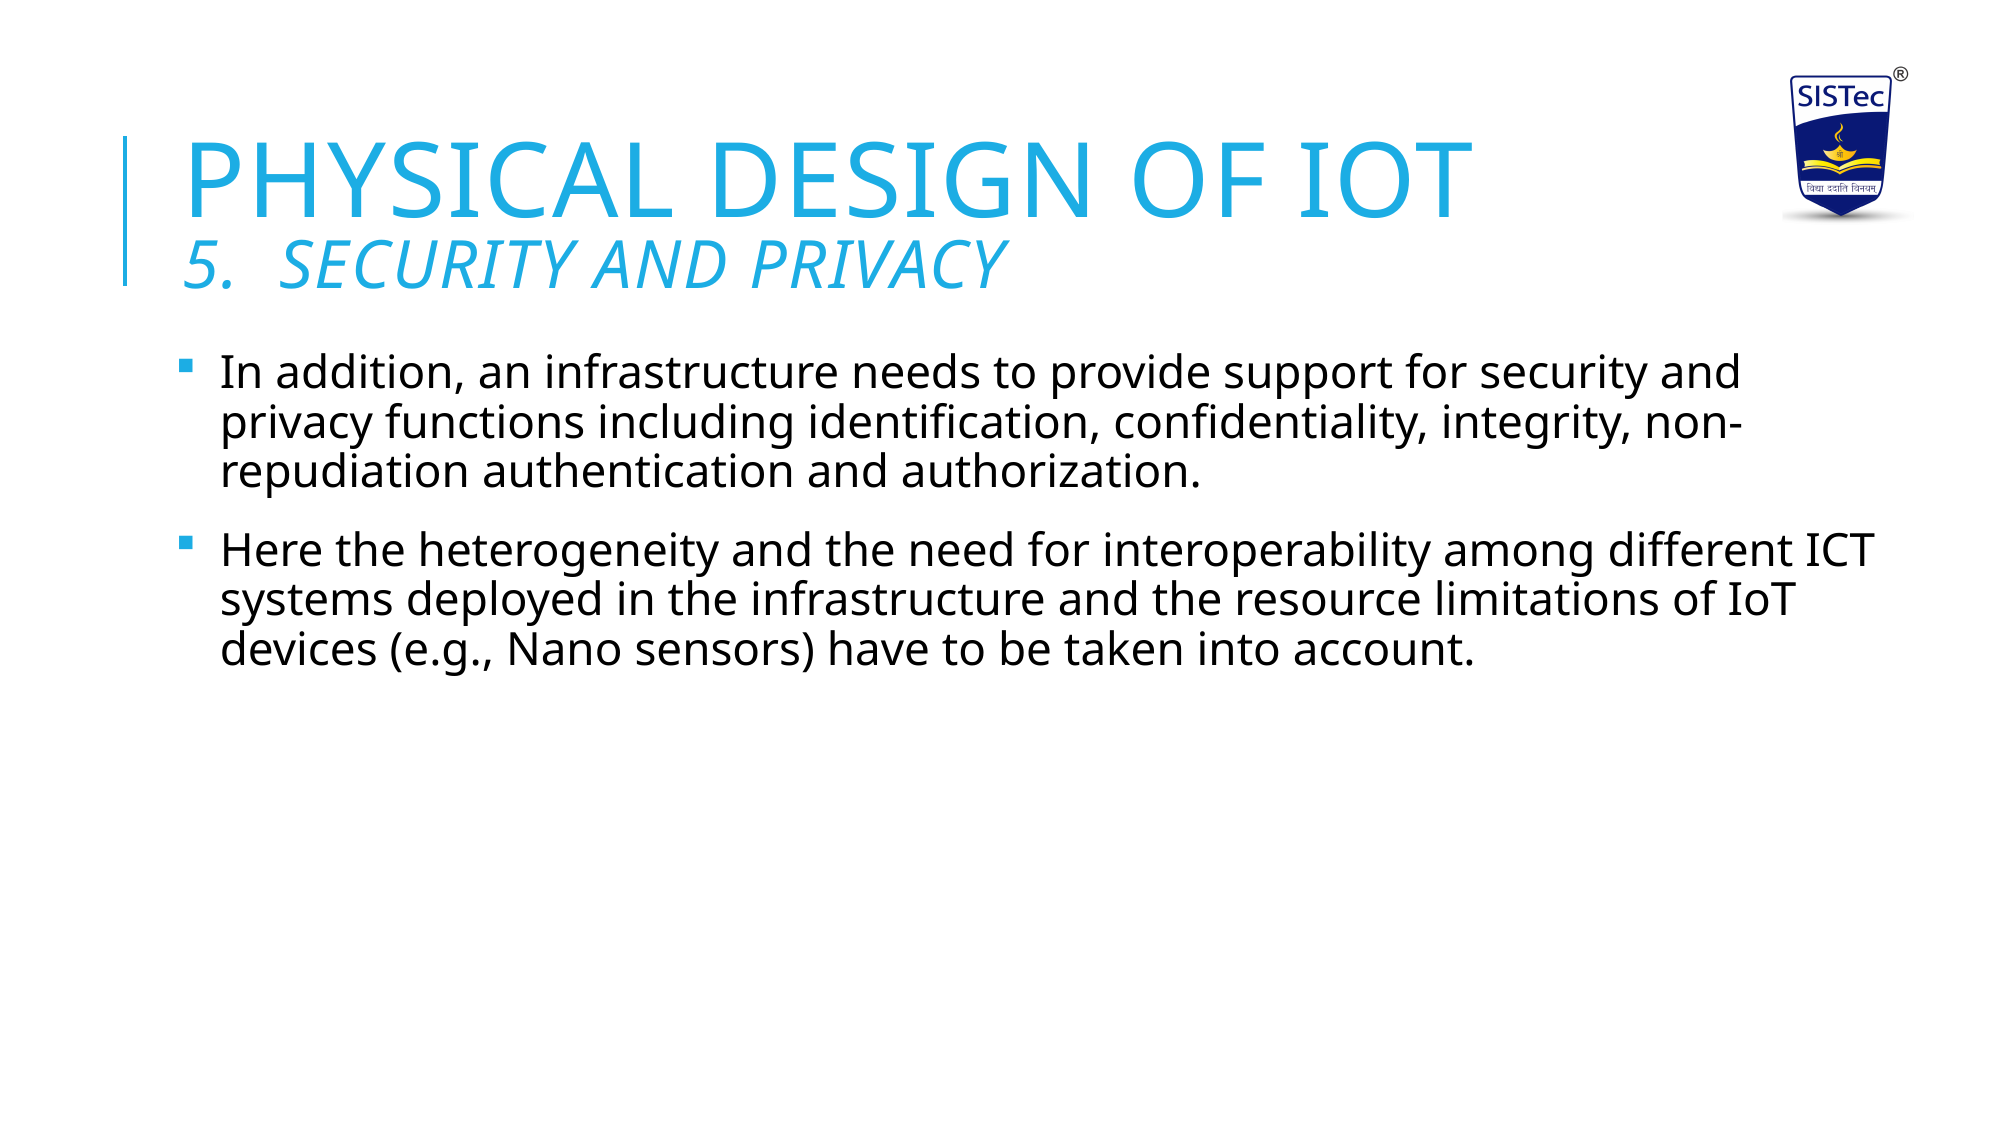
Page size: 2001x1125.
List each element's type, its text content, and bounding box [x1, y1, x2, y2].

list In addition, an infrastructure needs to provide support for security and privacy functions including identification, confidentiality, integrity, non-repudiation authentication and authorization. Here the heterogeneity and the need for interoperability among different ICT systems deployed in the infrastructure and the resource limitations of IoT devices (e.g., Nano sensors) have to be taken into account. [168, 341, 1911, 1071]
title Physical Design of IOT 5. Security and Privacy [168, 96, 1763, 341]
picture [1766, 49, 1923, 234]
